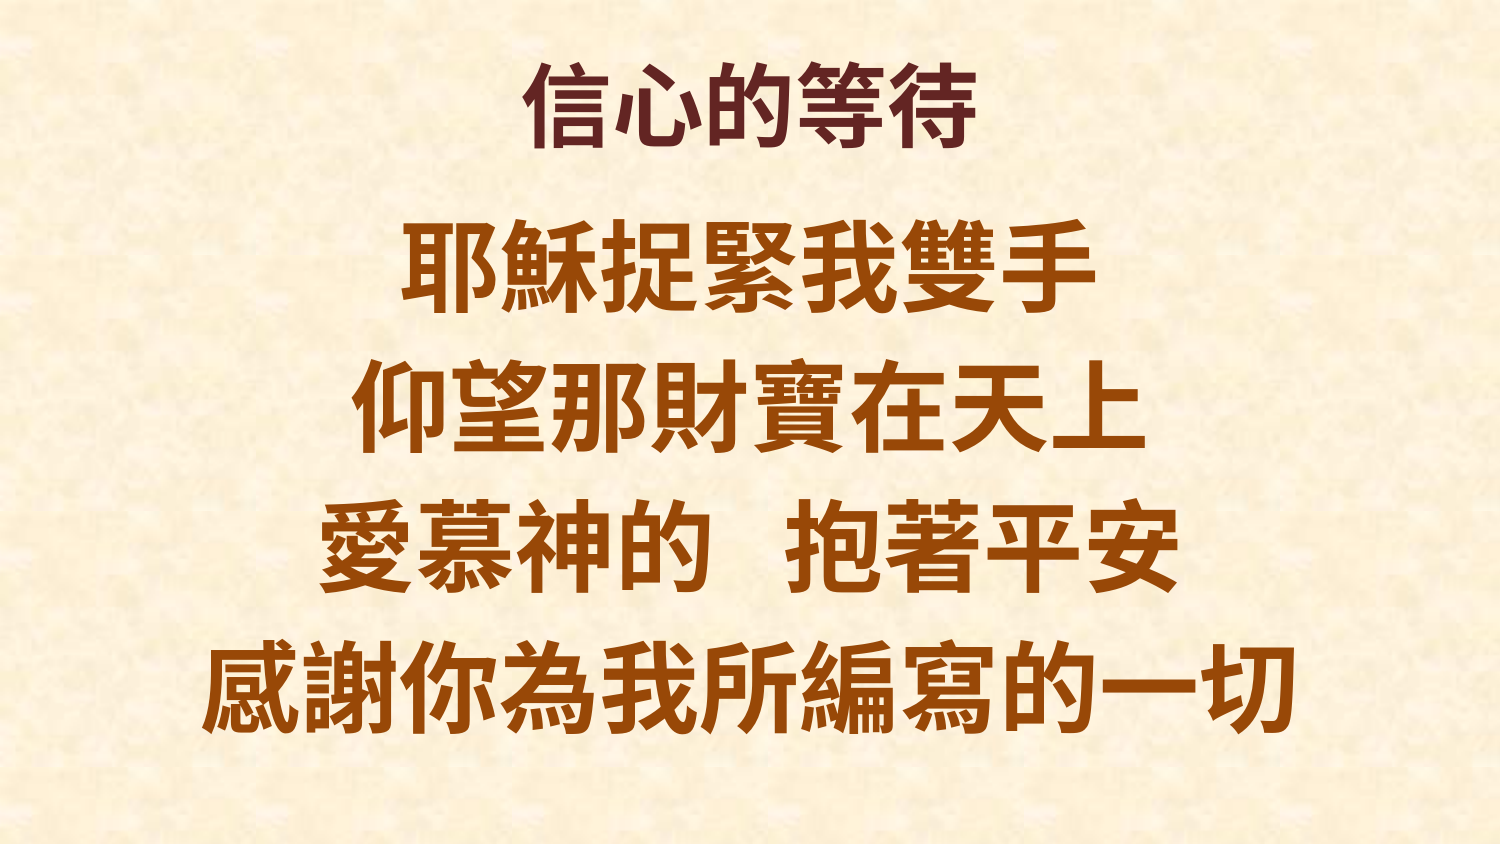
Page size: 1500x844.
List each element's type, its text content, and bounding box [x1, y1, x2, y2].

title 信心的等待 [75, 33, 1425, 175]
picture [0, 0, 1500, 844]
list 耶穌捉緊我雙手 仰望那財寶在天上 愛慕神的 抱著平安 感謝你為我所編寫的一切 [75, 196, 1425, 754]
